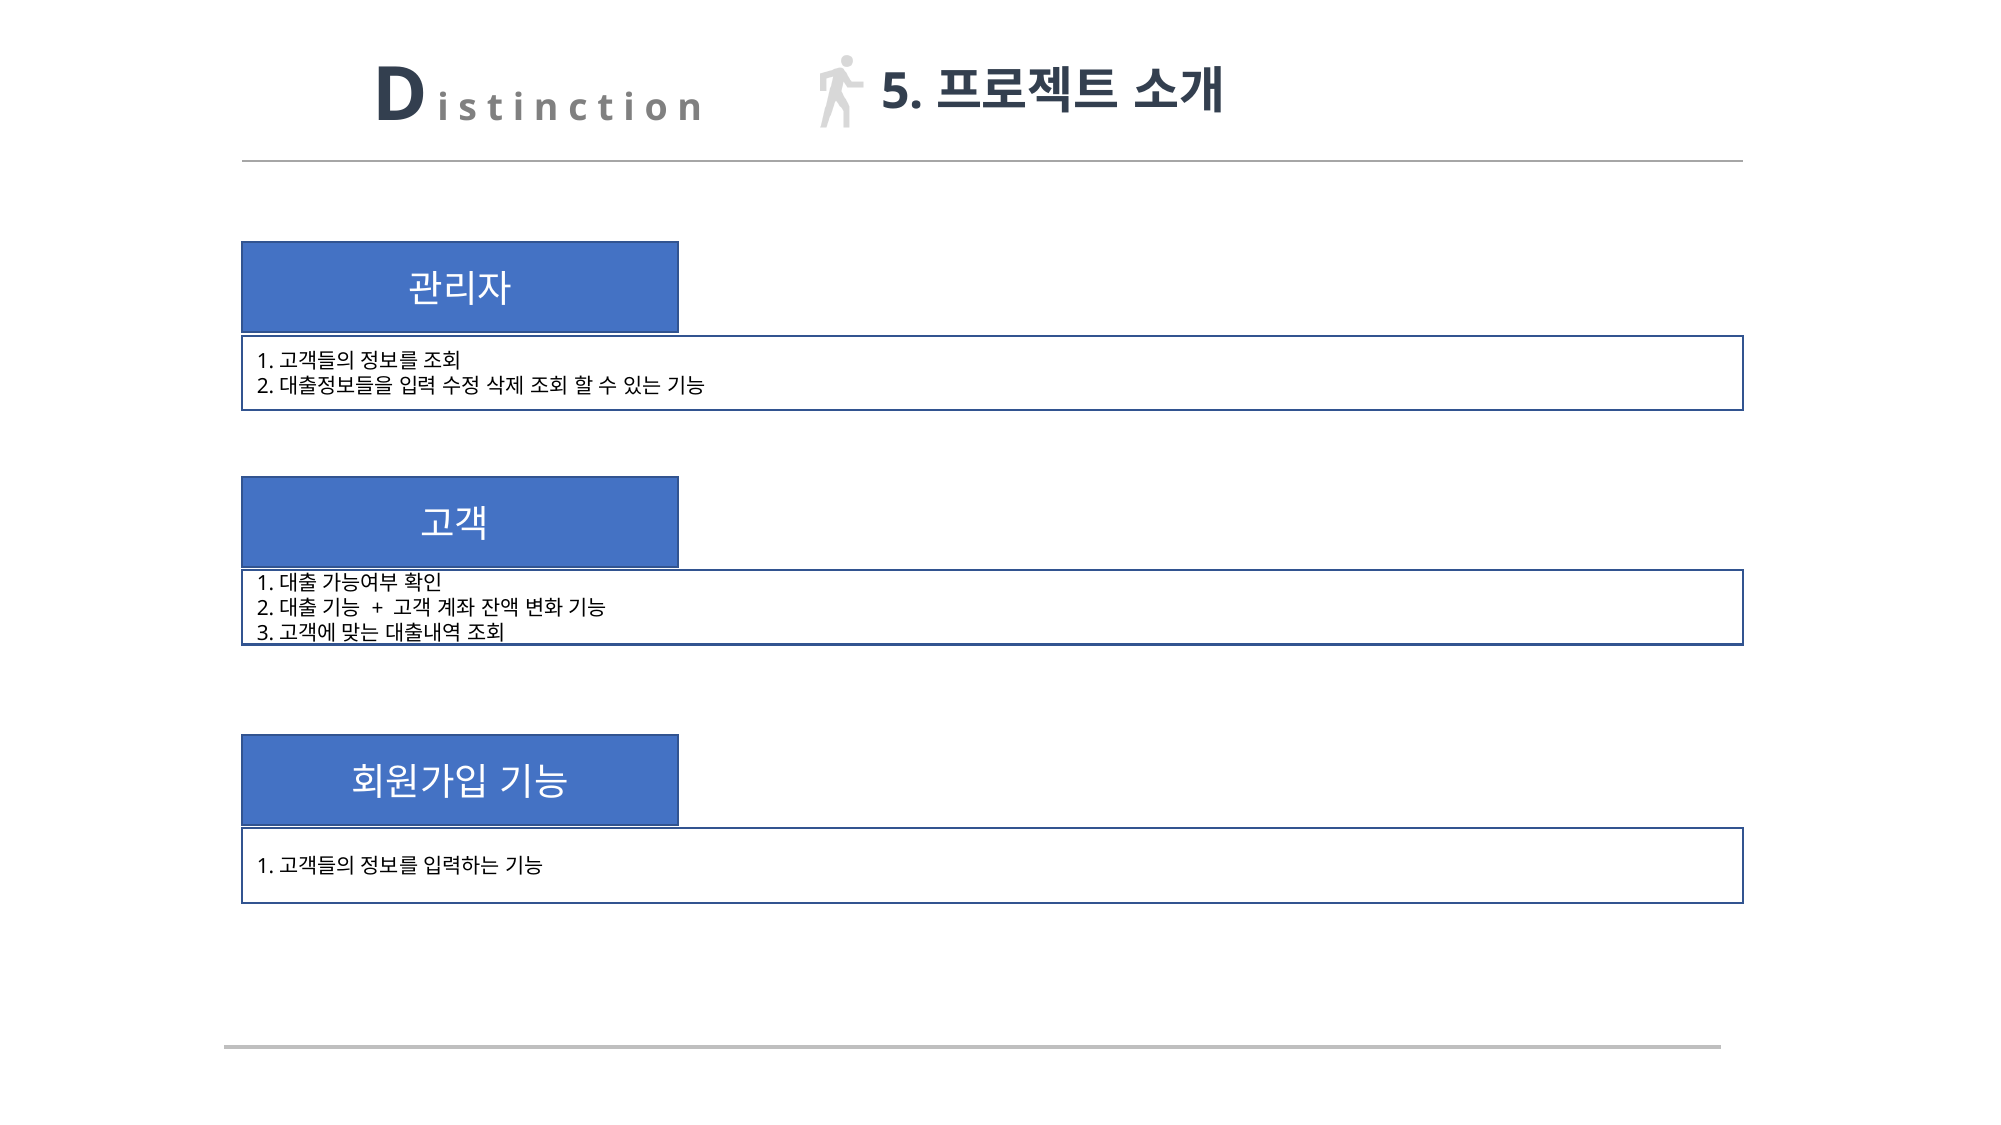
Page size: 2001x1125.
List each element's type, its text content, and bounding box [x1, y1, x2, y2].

text_box 1.고객들의 정보를 조회 2.대출정보들을 입력 수정 삭제 조회 할 수 있는 기능 [241, 335, 1744, 411]
text_box 관리자 [241, 241, 679, 333]
text_box 1.대출 가능여부 확인 2.대출 기능 + 고객 계좌 잔액 변화 기능 3.고객에 맞는 대출내역 조회 [241, 569, 1744, 646]
text_box D i s t i n c t i o n [357, 37, 749, 143]
text_box 고객 [241, 476, 679, 568]
text_box 1.고객들의 정보를 입력하는 기능 [241, 827, 1744, 904]
picture [800, 54, 880, 134]
text_box 5.프로젝트 소개 [840, 51, 1272, 127]
text_box 회원가입 기능 [241, 734, 679, 826]
